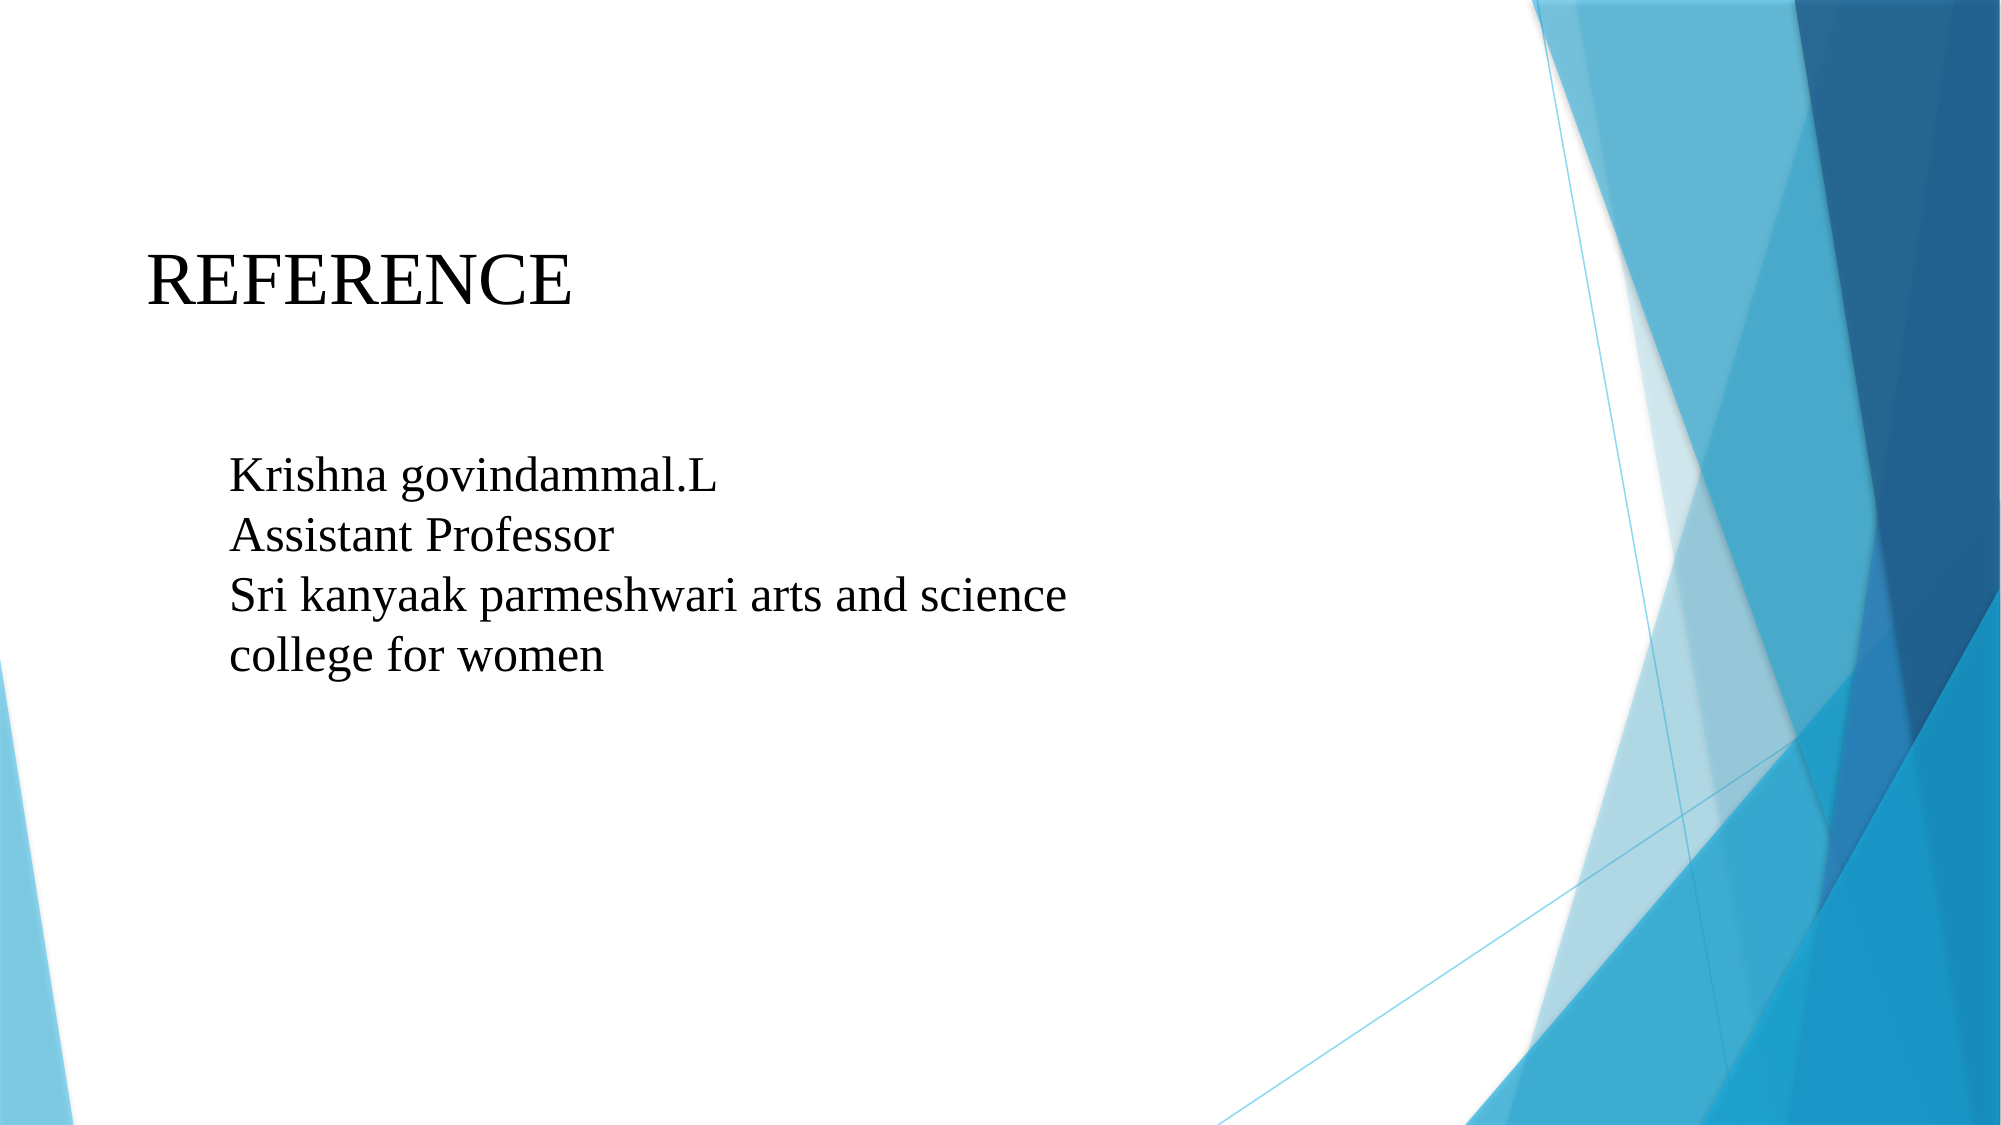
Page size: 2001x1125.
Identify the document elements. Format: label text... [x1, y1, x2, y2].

text_box Krishna govindammal.L Assistant Professor Sri kanyaak parmeshwari arts and science college for women [214, 433, 1216, 689]
text_box REFERENCE [131, 222, 1034, 327]
